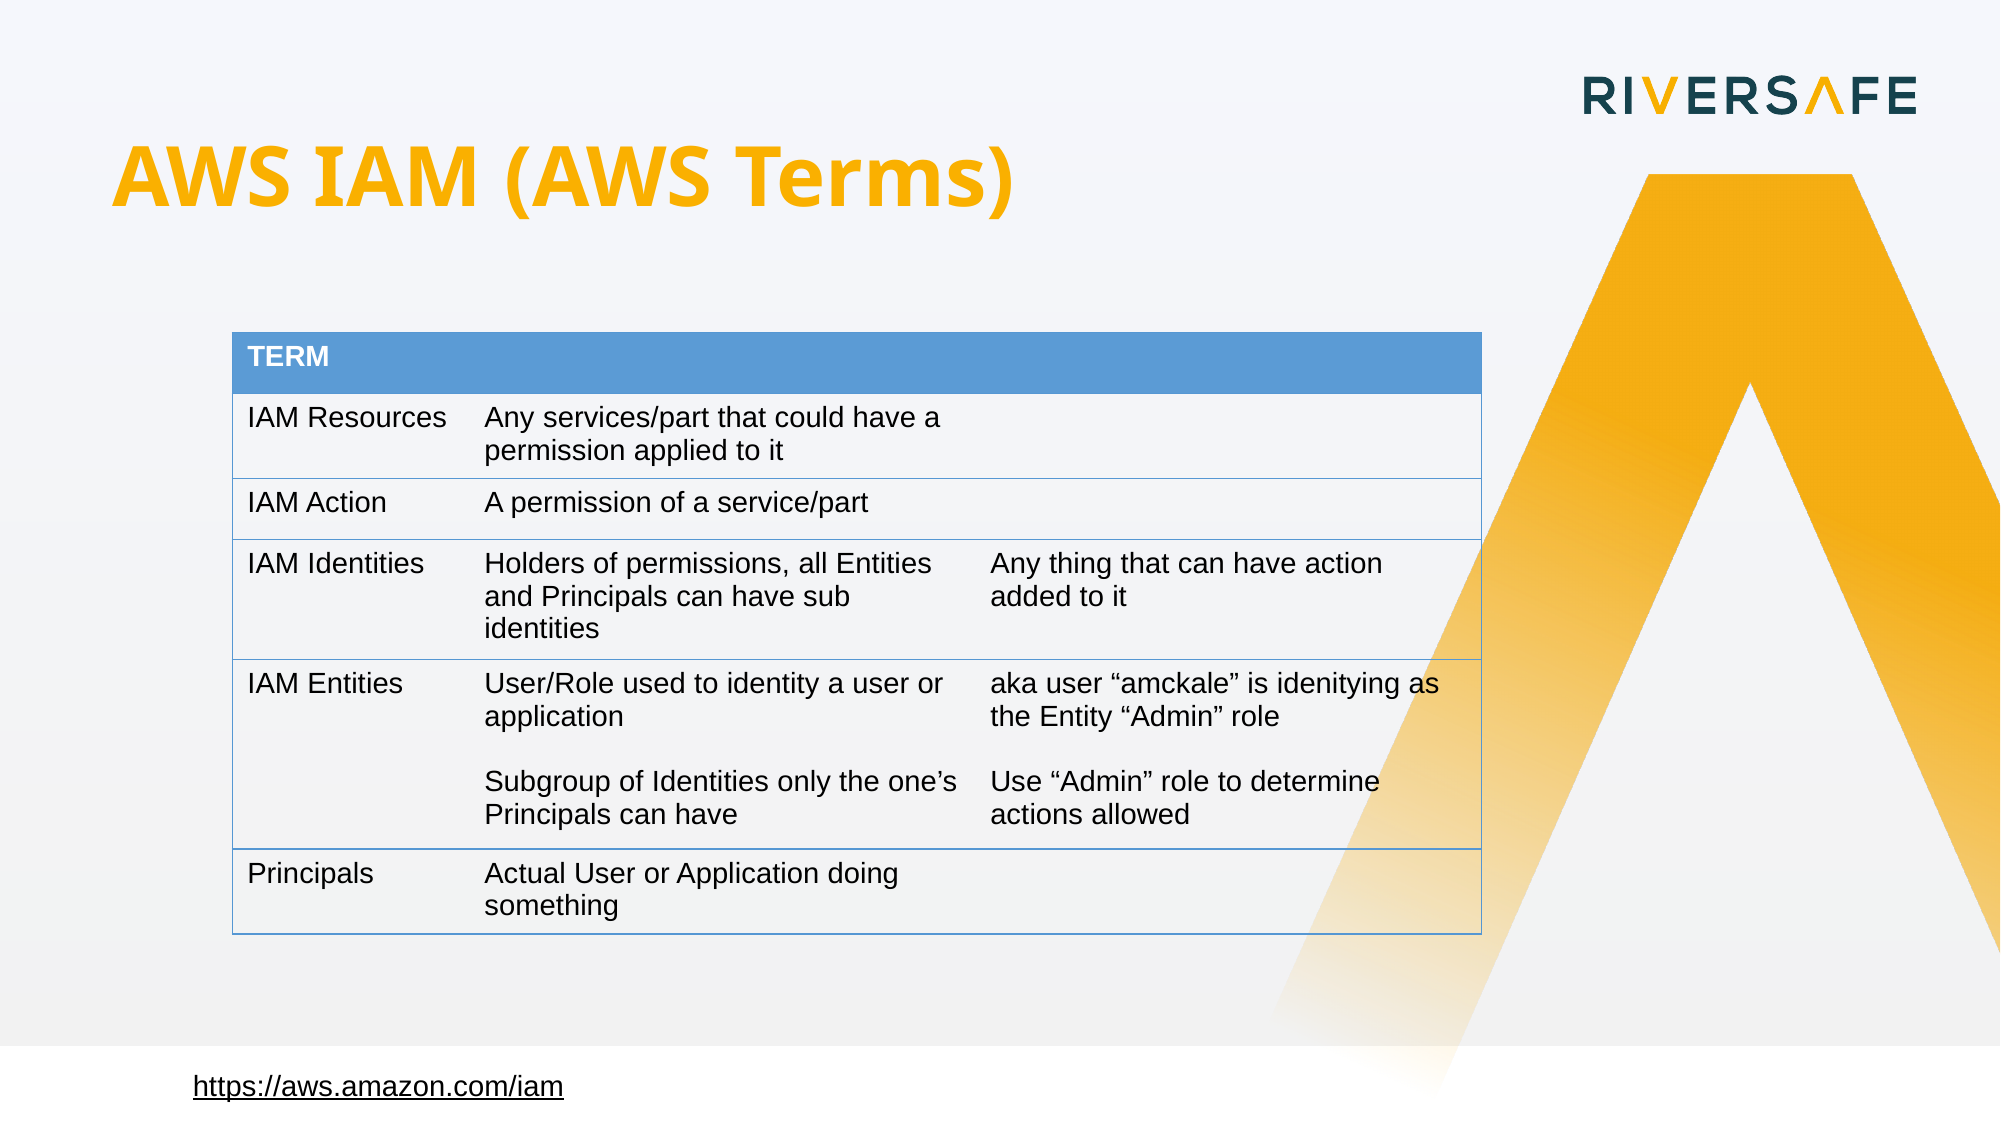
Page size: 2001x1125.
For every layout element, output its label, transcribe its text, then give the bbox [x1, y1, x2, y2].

table_header [975, 333, 1481, 393]
picture [1584, 75, 1916, 115]
table_cell Holders of permissions, all Entities and Principals can have sub identities [469, 540, 975, 659]
table_cell Any thing that can have action added to it [975, 540, 1481, 659]
table_cell Any services/part that could have a permission applied to it [469, 394, 975, 478]
text_box [178, 260, 1782, 389]
table_cell IAM Action [233, 479, 469, 539]
table_cell IAM Entities [233, 660, 469, 848]
table_cell [975, 850, 1481, 933]
table_header TERM [233, 333, 469, 393]
table_cell A permission of a service/part [469, 479, 975, 539]
text_box https://aws.amazon.com/iam [178, 1059, 1325, 1110]
table_cell [975, 394, 1481, 478]
table_cell Principals [233, 850, 469, 933]
table_header [469, 333, 975, 393]
table_cell IAM Identities [233, 540, 469, 659]
text_box AWS IAM (AWS Terms) [97, 126, 1497, 207]
table_cell [975, 479, 1481, 539]
table_cell User/Role used to identity a user or application Subgroup of Identities only the one’s Principals can have [469, 660, 975, 848]
picture [1206, 174, 2001, 1125]
table_cell Actual User or Application doing something [469, 850, 975, 933]
table_cell aka user “amckale” is idenitying as the Entity “Admin” role Use “Admin” role to determine actions allowed [975, 660, 1481, 848]
table_cell IAM Resources [233, 394, 469, 478]
